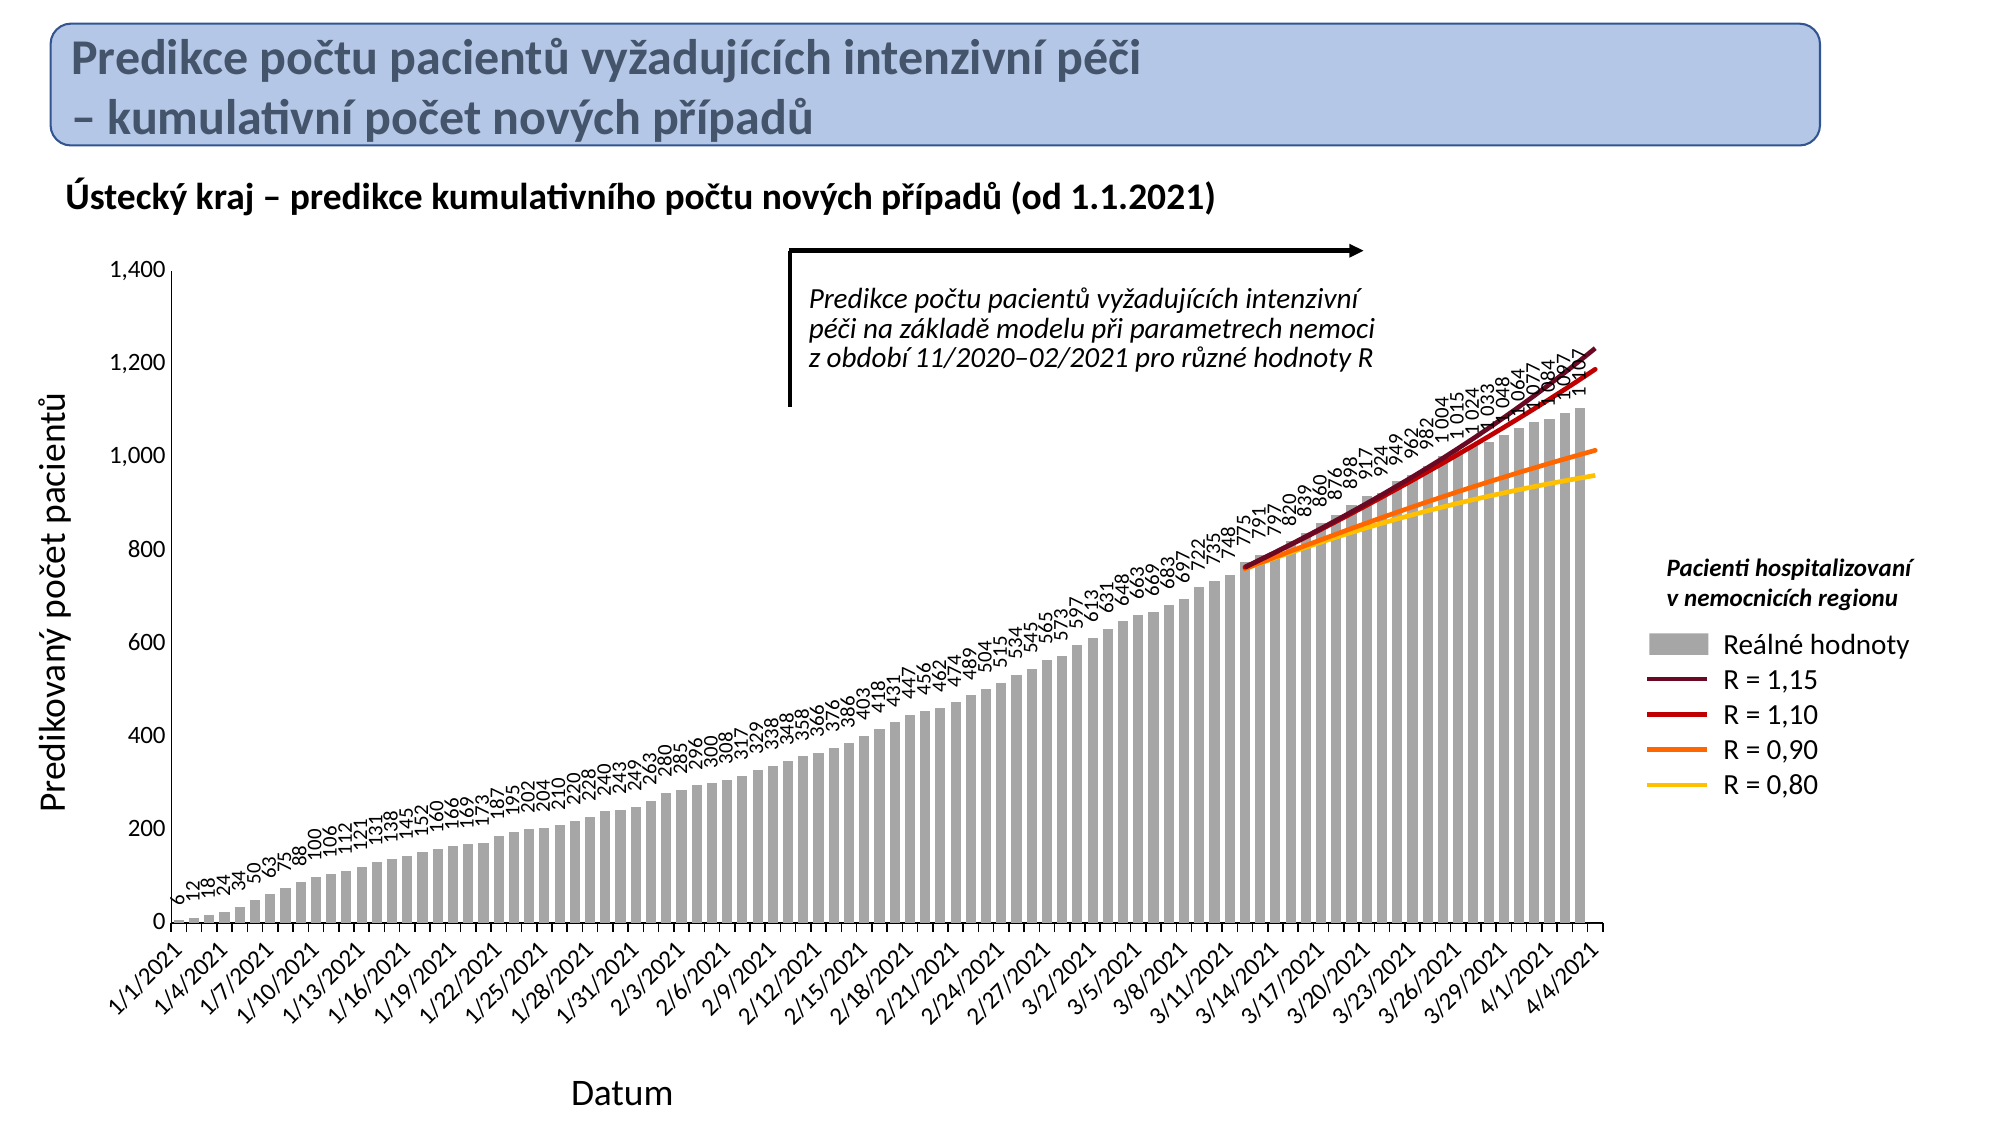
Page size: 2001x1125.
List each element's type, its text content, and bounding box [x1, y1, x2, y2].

text_box Datum [556, 1067, 689, 1121]
text_box Predikce počtu pacientů vyžadujících intenzivní péči – kumulativní počet nových případů [49, 22, 1822, 147]
text_box Predikovaný počet pacientů [19, 377, 63, 828]
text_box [788, 250, 1364, 407]
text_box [1647, 618, 1960, 810]
chart [63, 245, 2000, 1067]
text_box Ústecký kraj – predikce kumulativního počtu nových případů (od 1.1.2021) [50, 164, 1642, 225]
